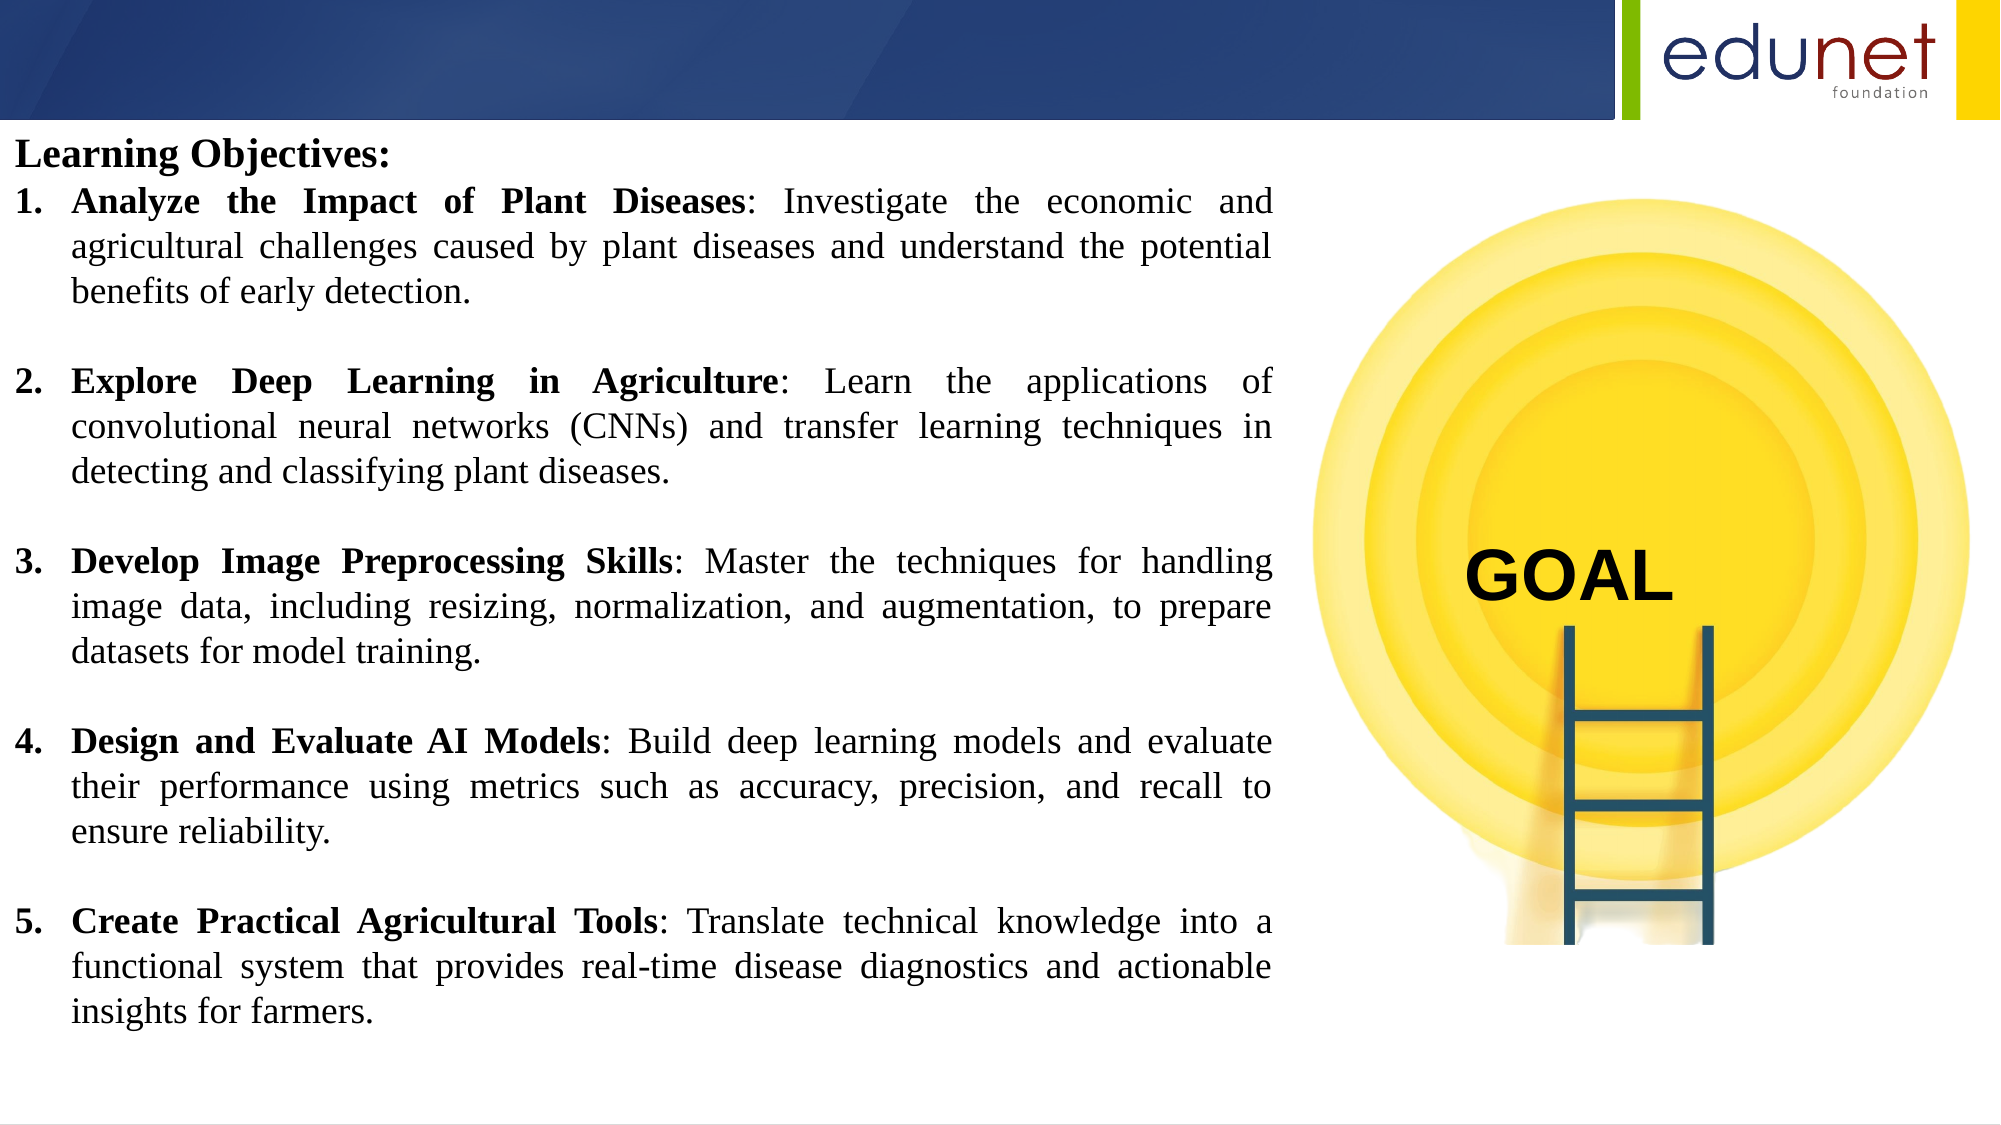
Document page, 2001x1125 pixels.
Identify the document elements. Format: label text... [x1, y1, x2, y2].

picture [1288, 184, 2000, 945]
text_box Learning Objectives: Analyze the Impact of Plant Diseases: Investigate the economic and agricultural challenges caused by plant diseases and understand the potential benefits of early detection. Explore Deep Learning in Agriculture: Learn the applications of convolutional neural networks (CNNs) and transfer learning techniques in detecting and classifying plant diseases. Develop Image Preprocessing Skills: Master the techniques for handling image data, including resizing, normalization, and augmentation, to prepare datasets for model training. Design and Evaluate AI Models: Build deep learning models and evaluate their performance using metrics such as accuracy, precision, and recall to ensure reliability. Create Practical Agricultural Tools: Translate technical knowledge into a functional system that provides real-time disease diagnostics and actionable insights for farmers. [0, 118, 1289, 1083]
picture [1652, 12, 1948, 108]
